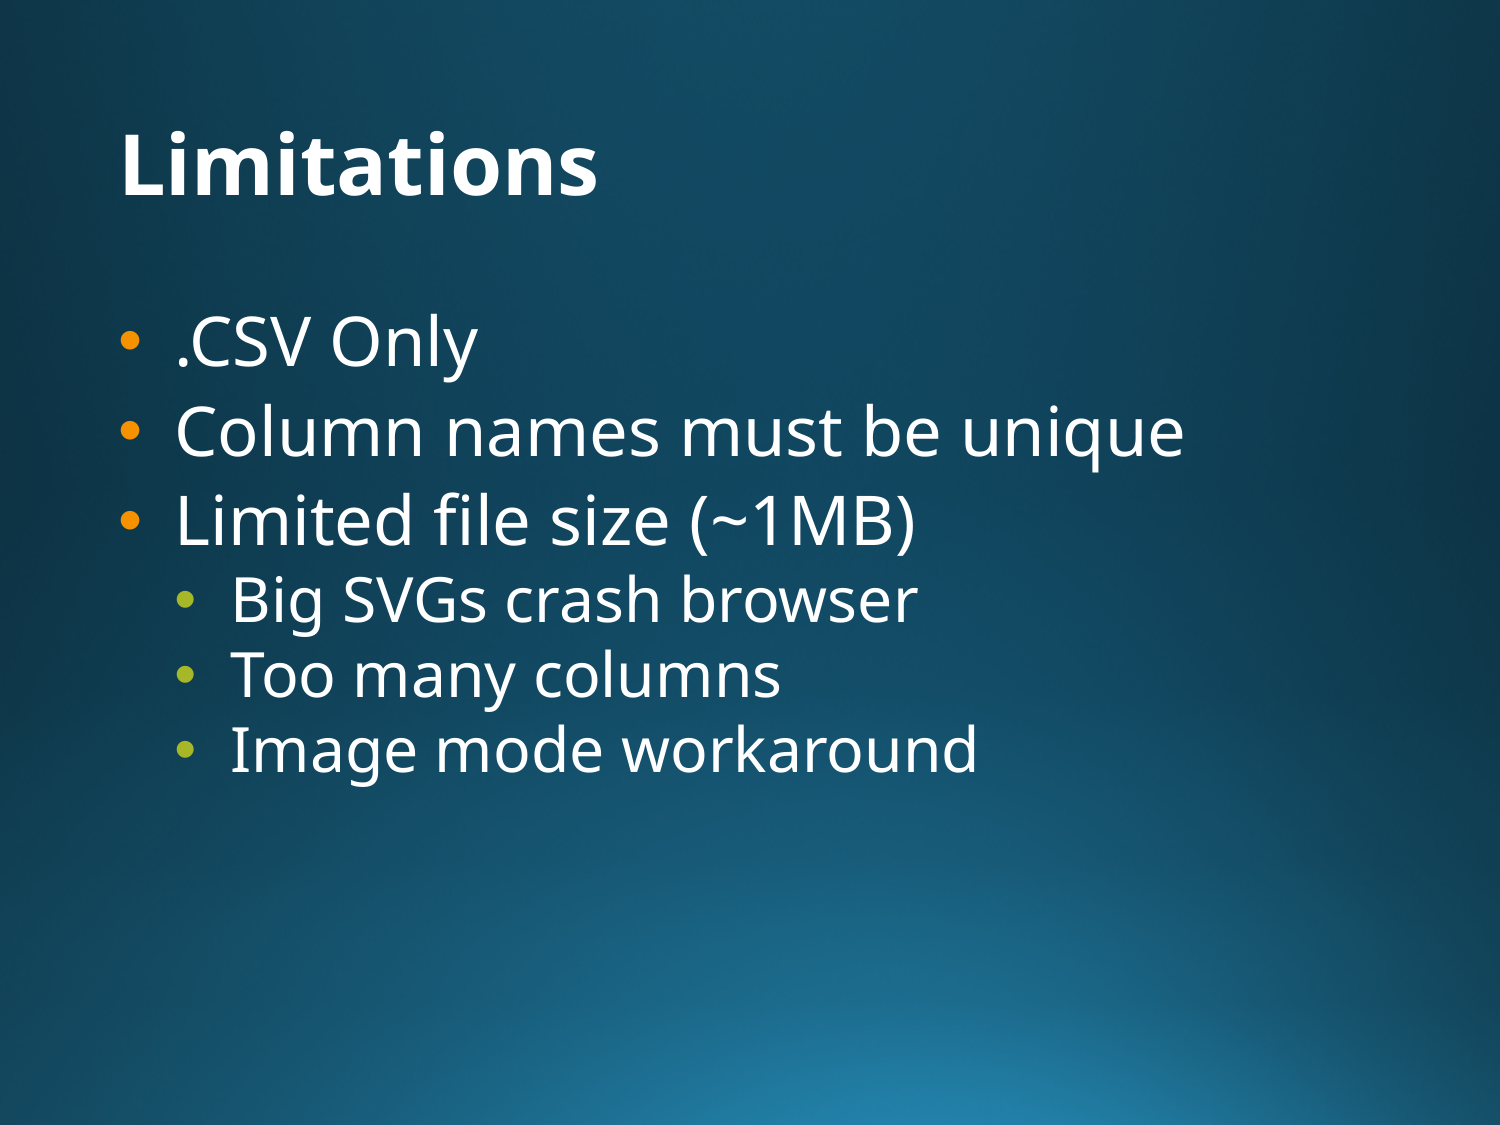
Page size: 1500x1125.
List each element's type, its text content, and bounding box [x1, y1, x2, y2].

picture [0, 0, 1500, 1125]
title Limitations [103, 59, 1397, 278]
list .CSV Only Column names must be unique Limited file size (~1MB) Big SVGs crash browser Too many columns Image mode workaround [103, 299, 1397, 1014]
